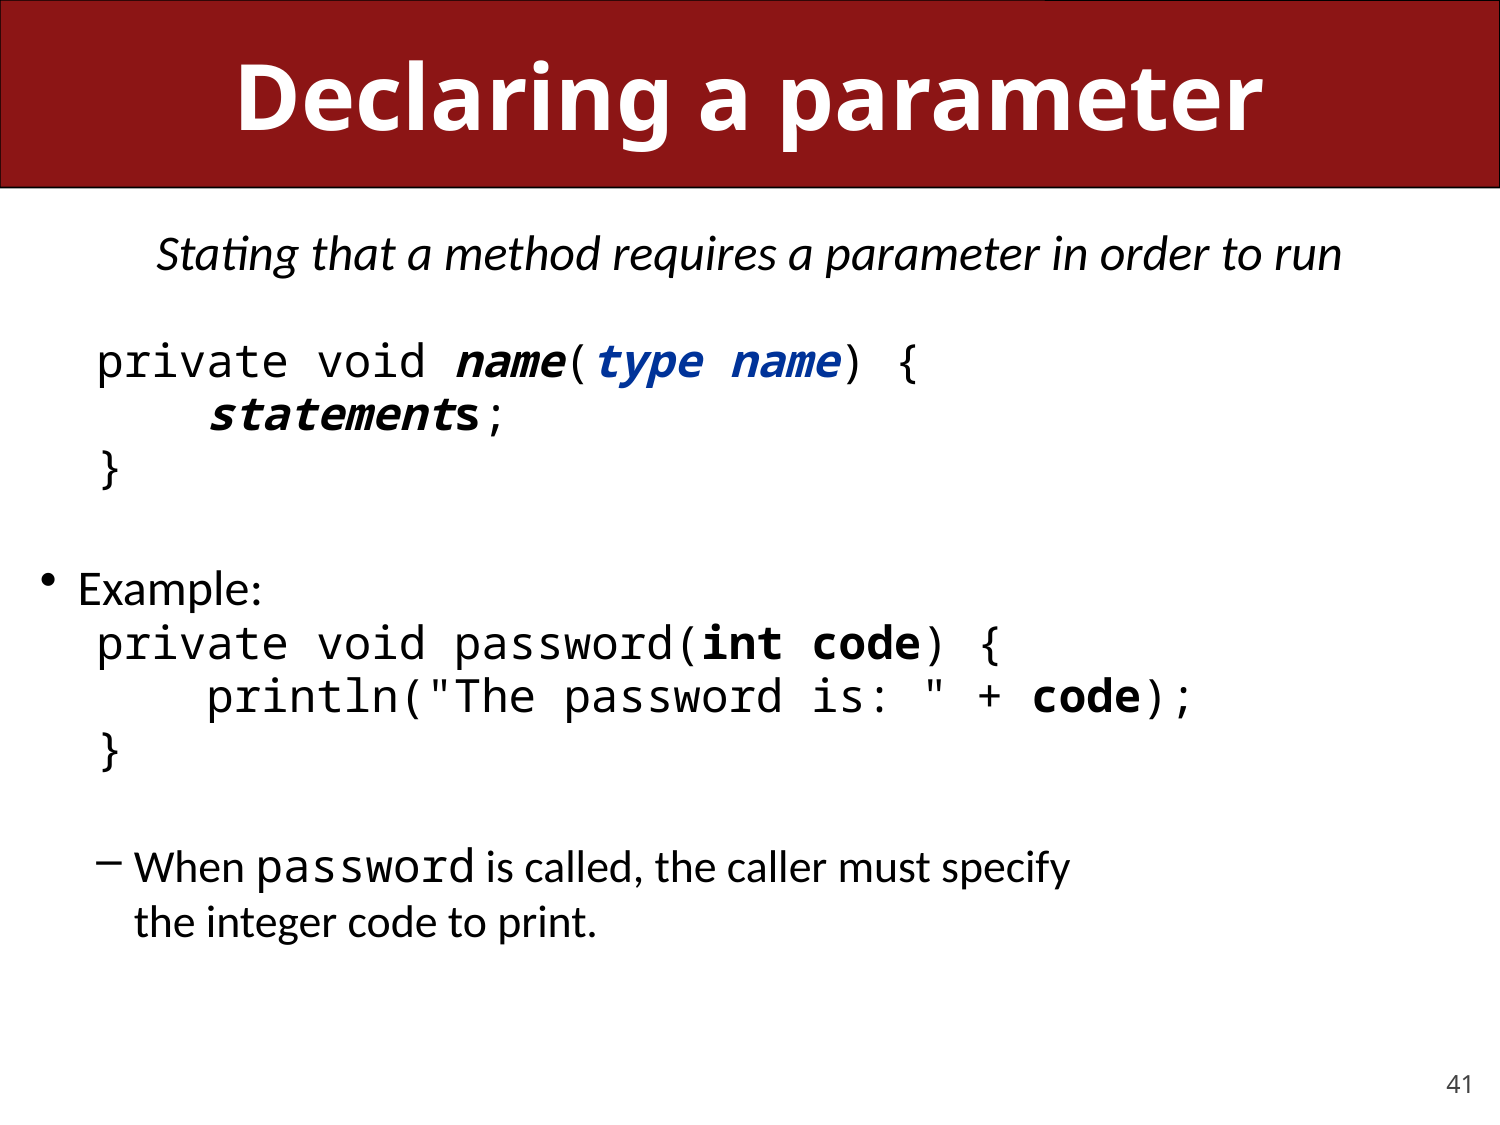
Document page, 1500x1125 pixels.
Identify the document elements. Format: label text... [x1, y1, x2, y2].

title Declaring a parameter [75, 0, 1425, 188]
list Stating that a method requires a parameter in order to run private void name(type name) { statements; } Example: private void password(int code) { println("The password is: " + code); } When password is called, the caller must specify the integer code to print. [24, 212, 1475, 1063]
